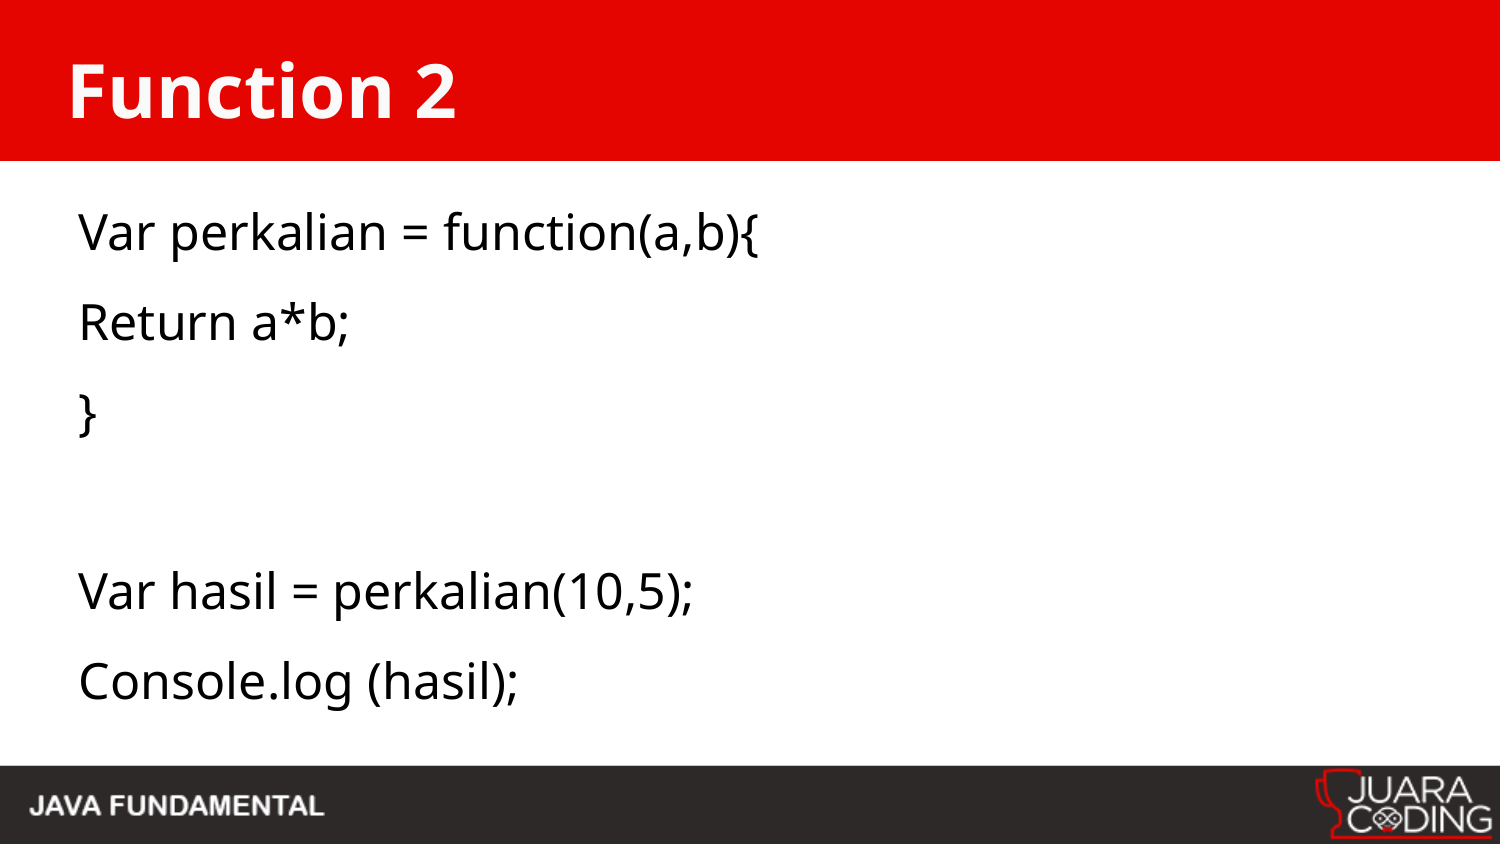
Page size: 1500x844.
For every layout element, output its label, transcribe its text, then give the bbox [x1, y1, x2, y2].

title Function 2 [51, 28, 1449, 122]
list Var perkalian = function(a,b){ Return a*b; } Var hasil = perkalian(10,5); Console.log (hasil); [51, 176, 1449, 737]
picture [0, 161, 1500, 844]
